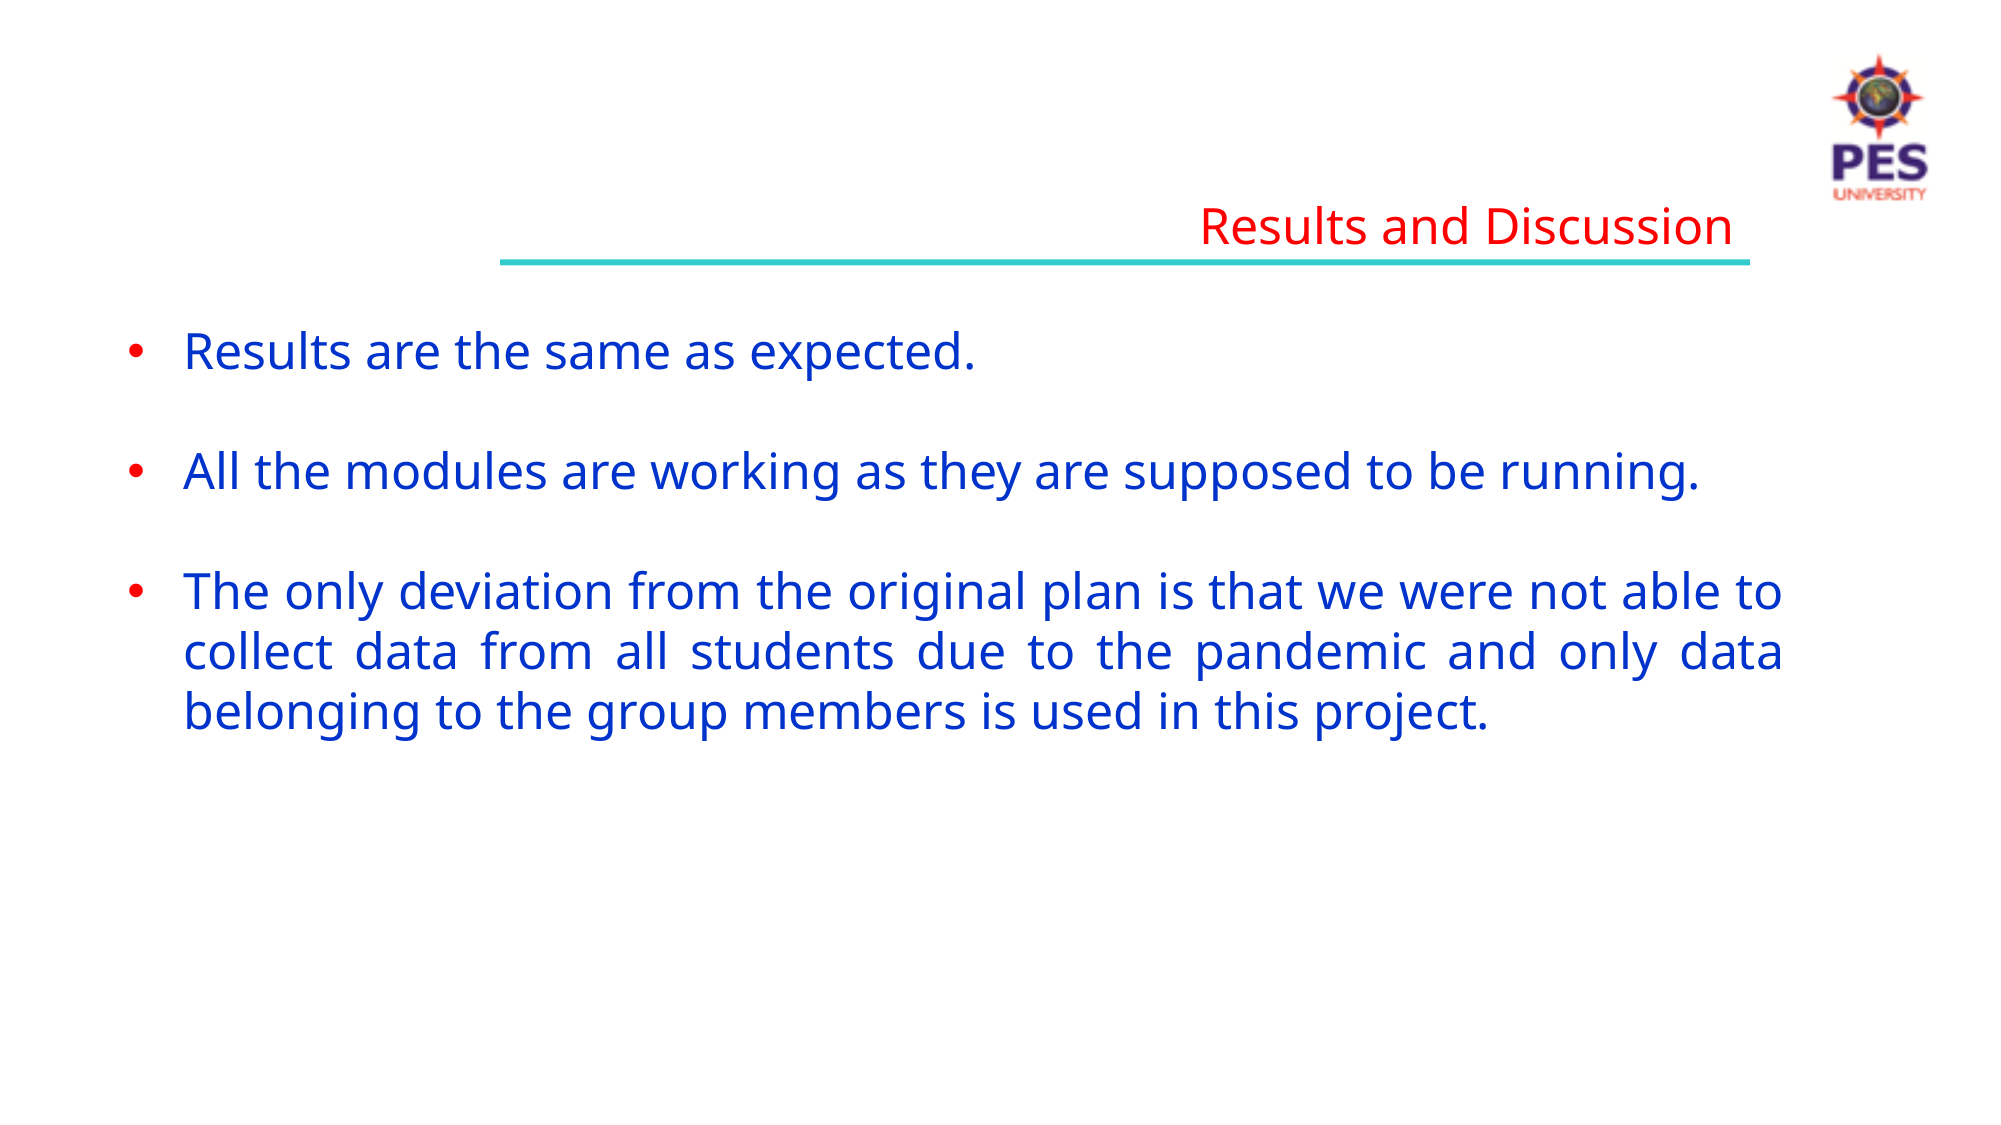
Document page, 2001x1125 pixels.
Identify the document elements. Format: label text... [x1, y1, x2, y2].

picture [1827, 49, 1938, 213]
text_box Results are the same as expected. All the modules are working as they are supposed to be running. The only deviation from the original plan is that we were not able to collect data from all students due to the pandemic and only data belonging to the group members is used in this project. [112, 312, 1800, 808]
text_box Results and Discussion [474, 187, 1750, 263]
